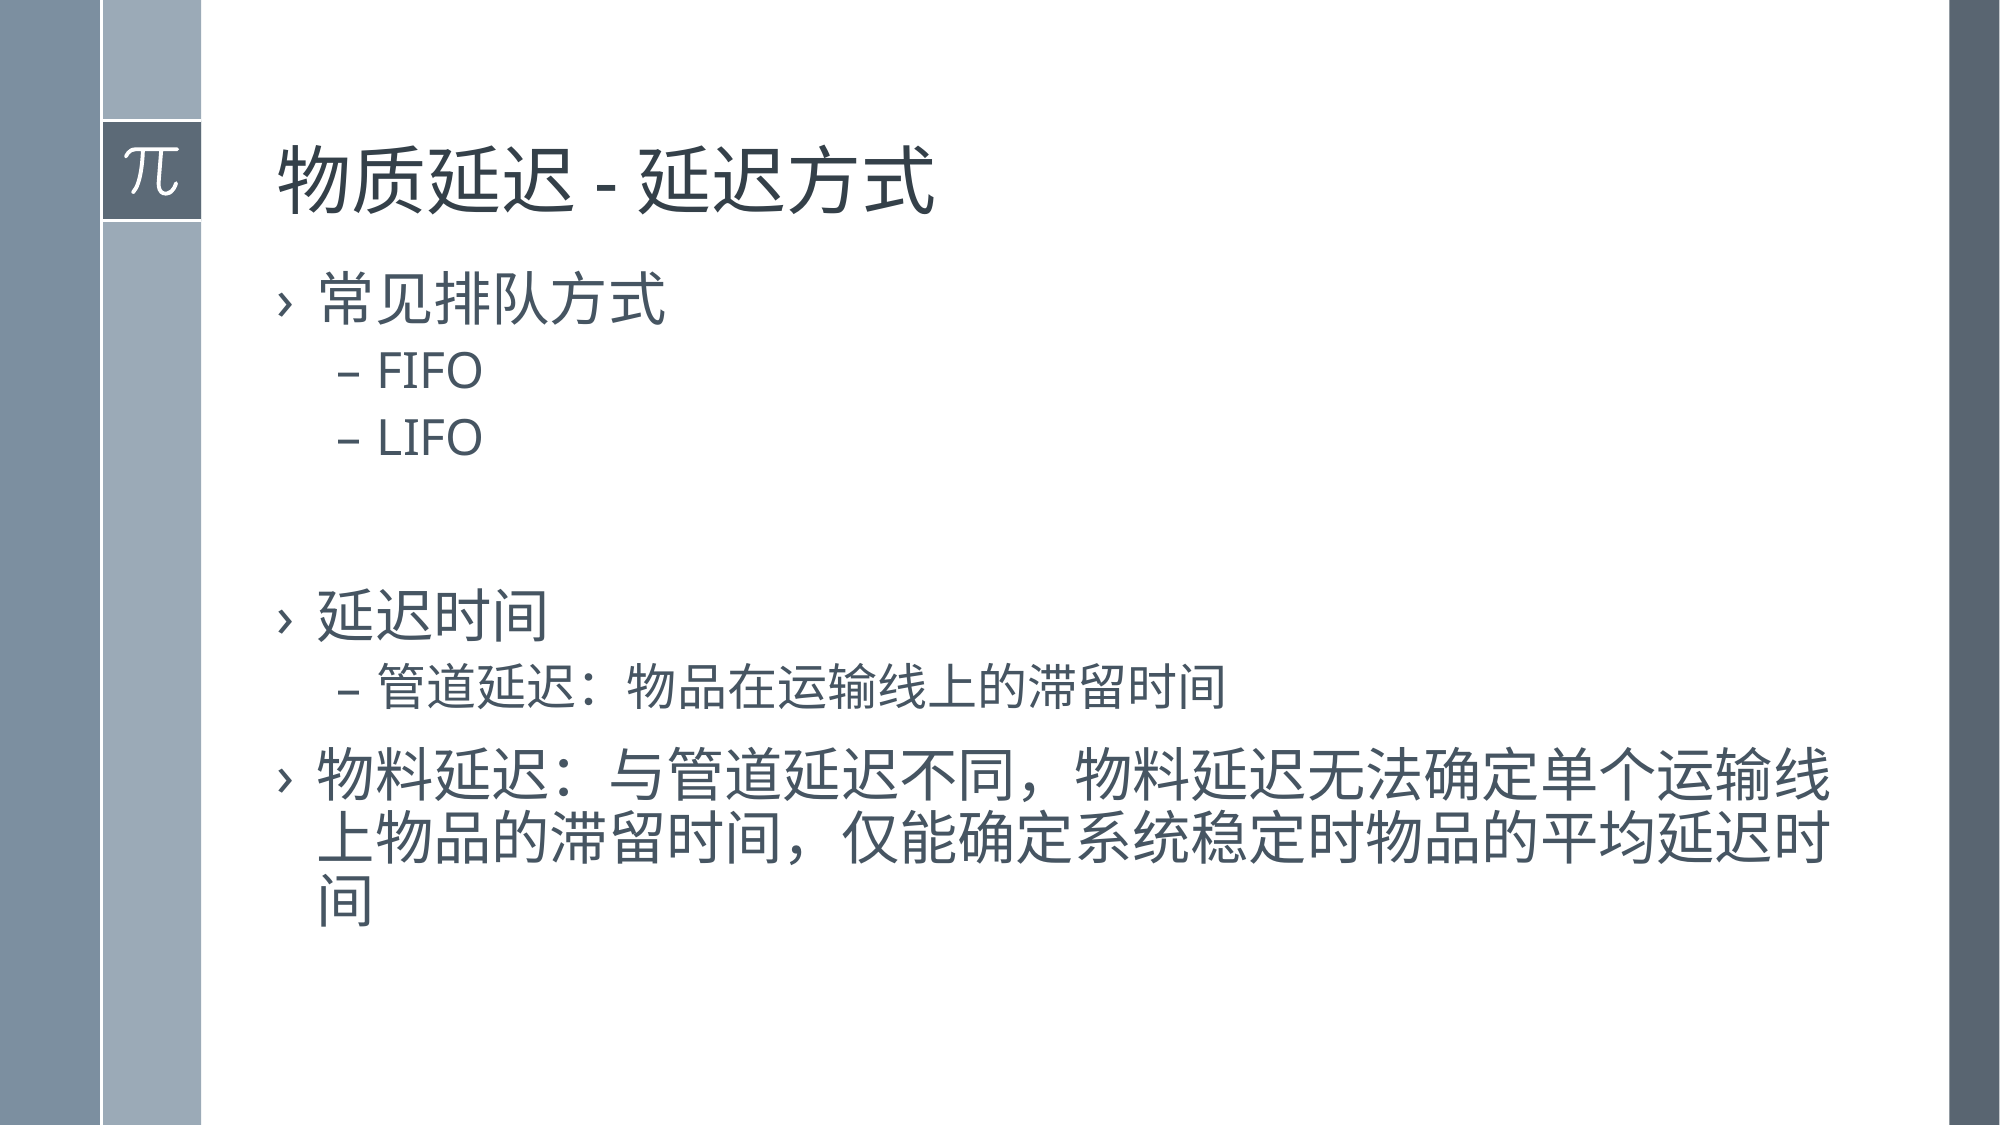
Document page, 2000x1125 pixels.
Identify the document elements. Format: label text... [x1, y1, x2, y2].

list 常见排队方式 FIFO LIFO 延迟时间 管道延迟：物品在运输线上的滞留时间 物料延迟：与管道延迟不同，物料延迟无法确定单个运输线上物品的滞留时间，仅能确定系统稳定时物品的平均延迟时间 [261, 262, 1867, 1013]
title 物质延迟-延迟方式 [261, 29, 1867, 233]
